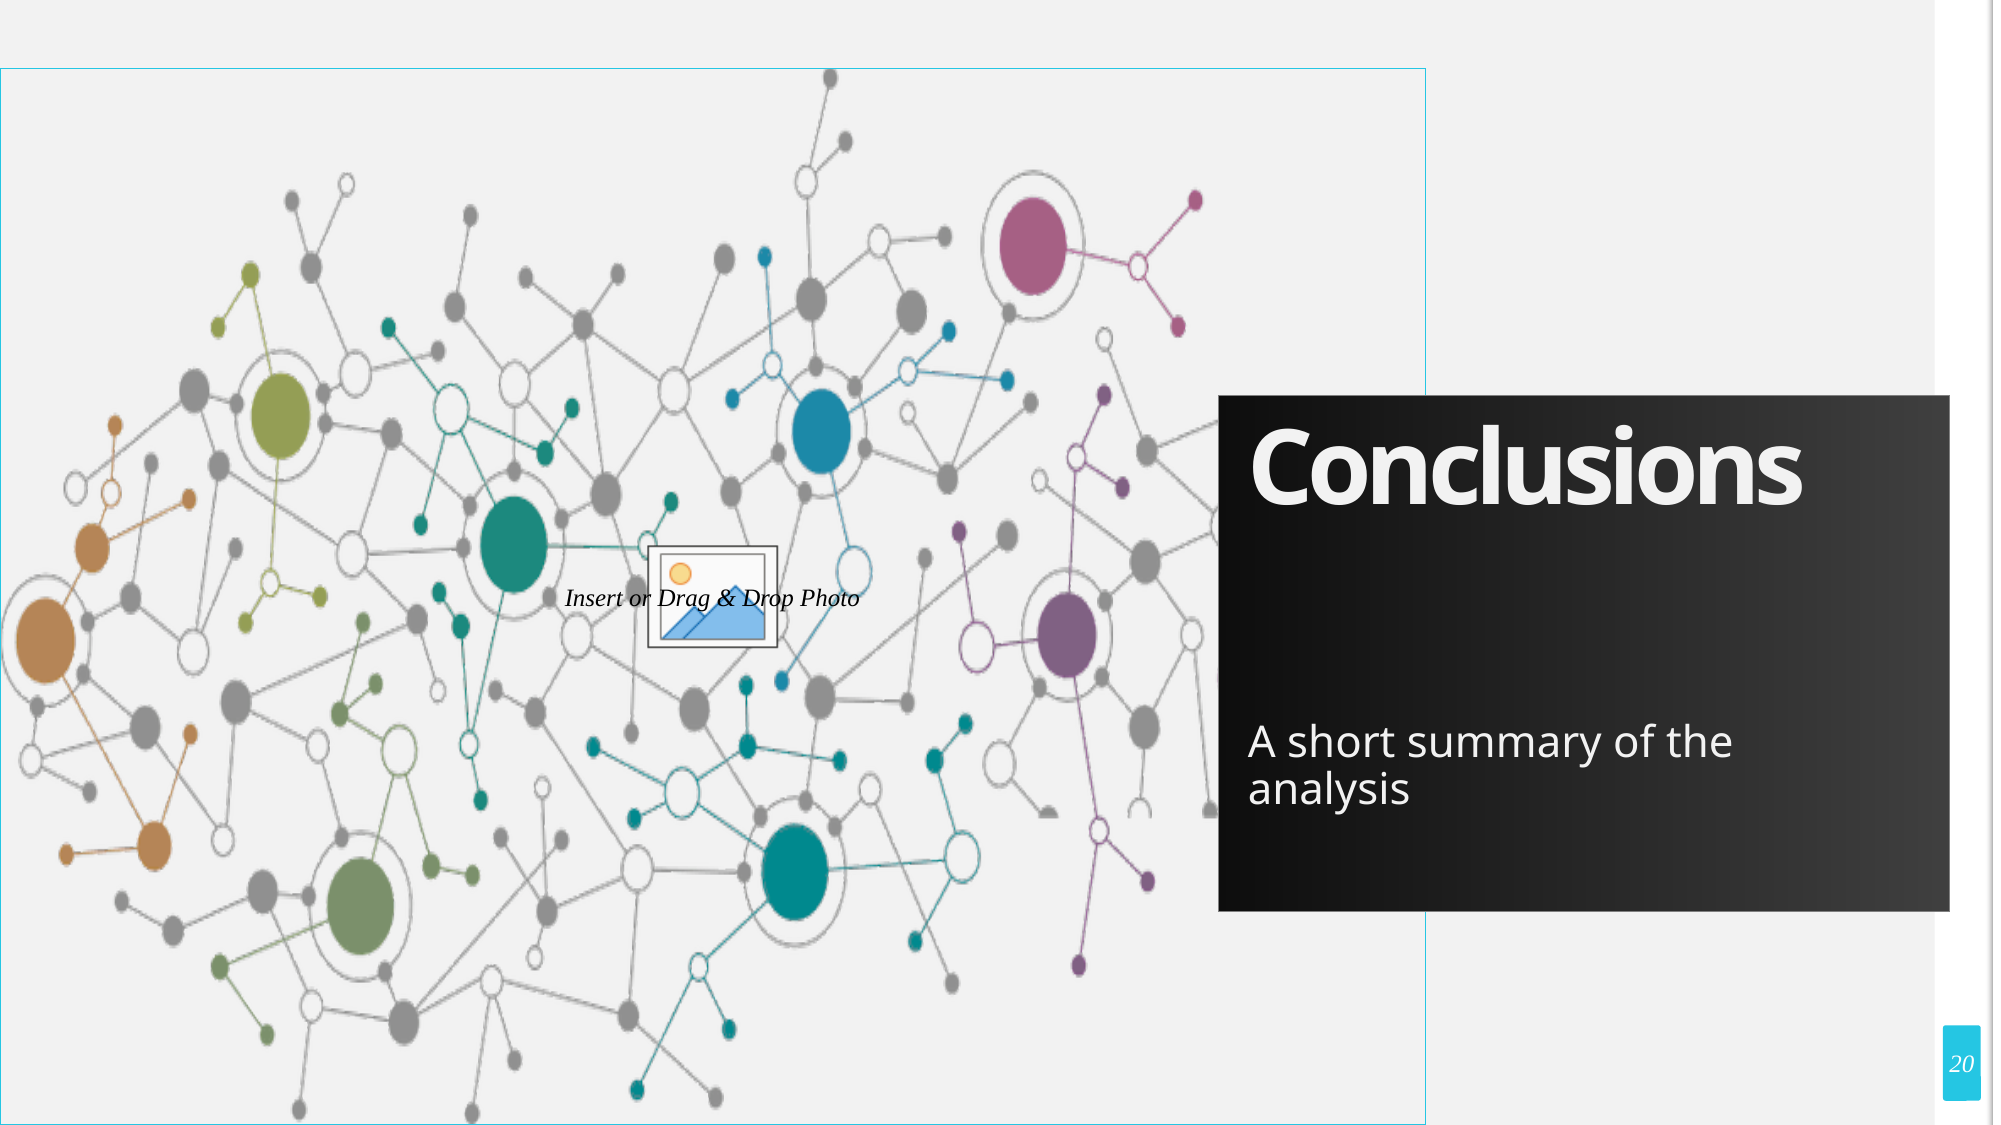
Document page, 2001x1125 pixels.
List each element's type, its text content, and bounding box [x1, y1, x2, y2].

slide_number 20 [1923, 1029, 2000, 1096]
picture [0, 68, 1426, 1125]
title Conclusions [1426, 395, 1950, 912]
subtitle A short summary of the analysis [1426, 719, 1905, 884]
